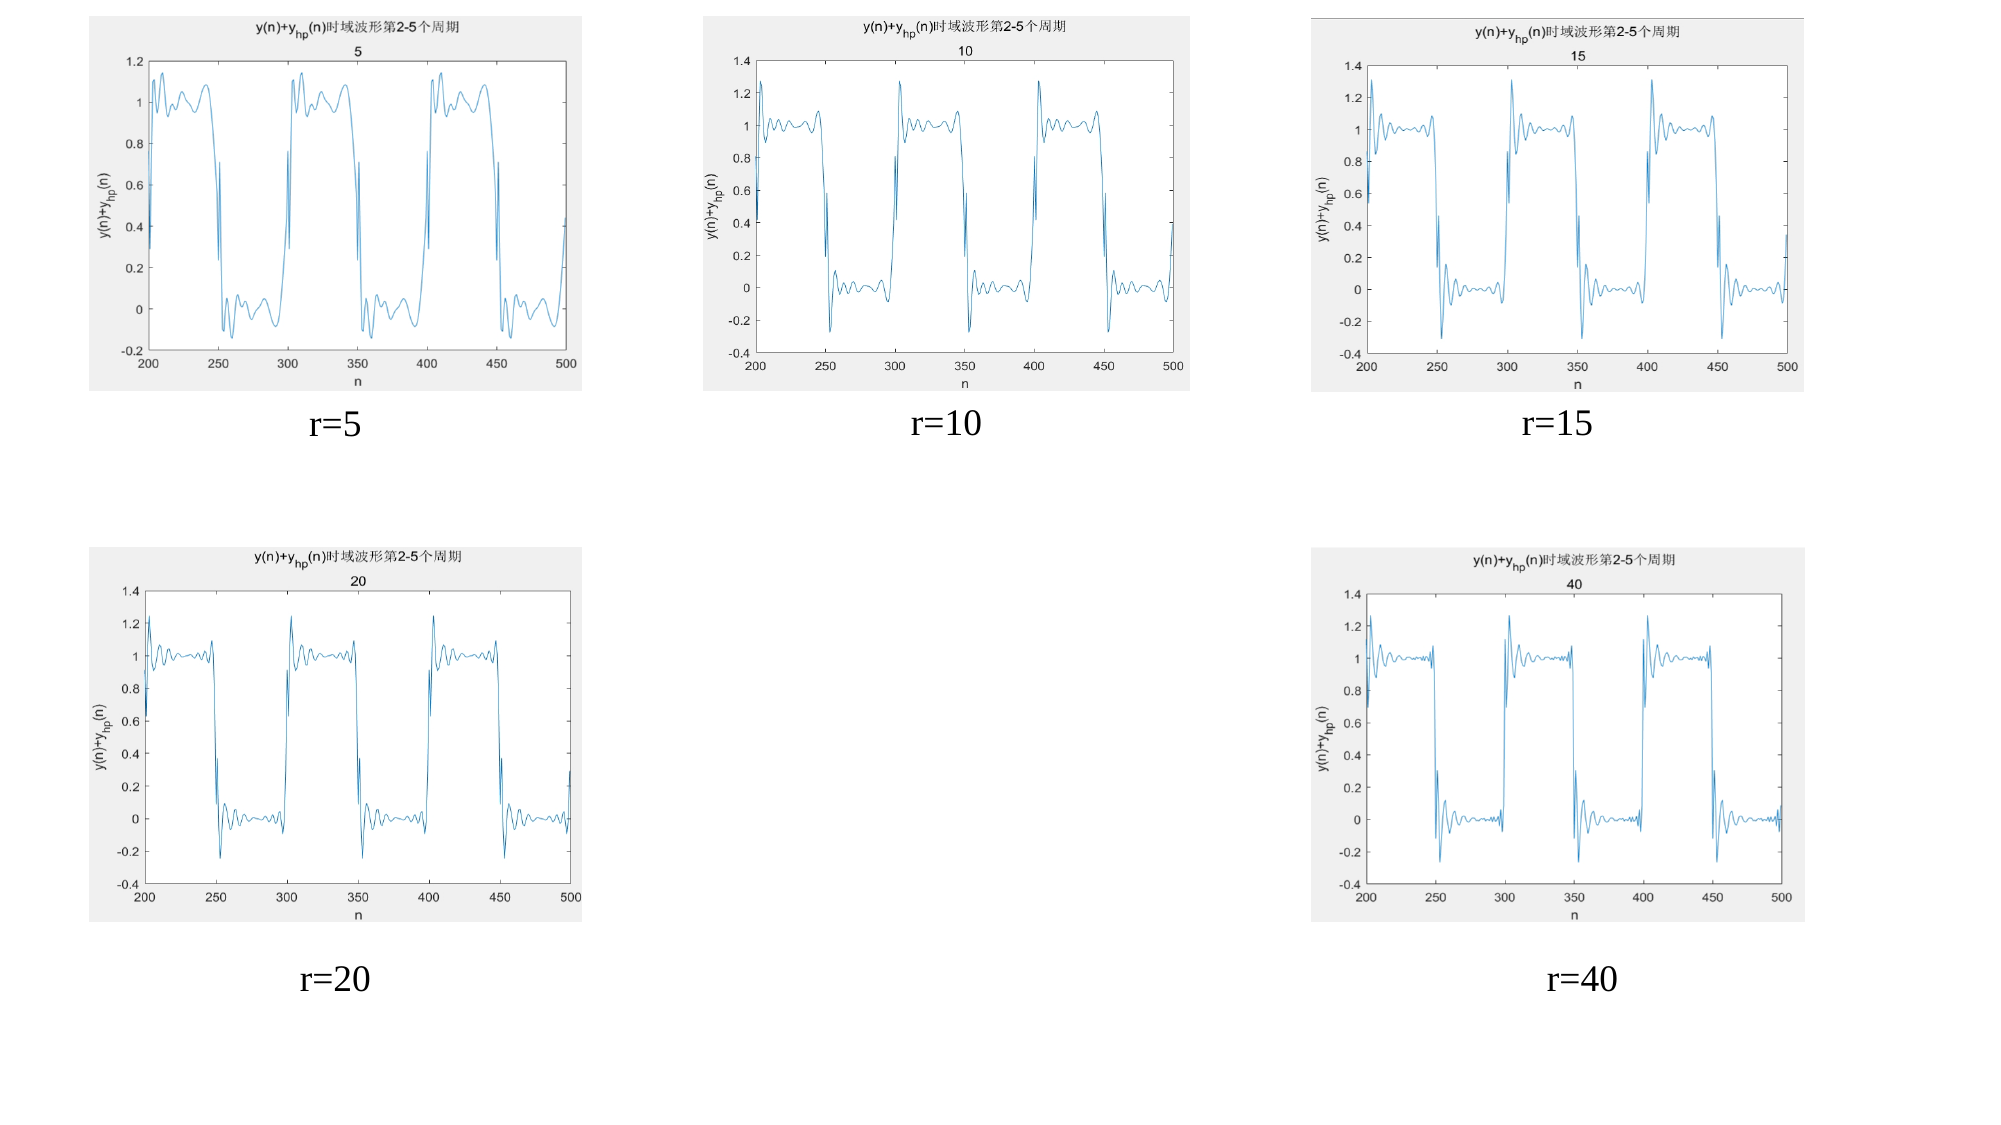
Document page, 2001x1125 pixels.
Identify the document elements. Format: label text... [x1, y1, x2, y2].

picture [89, 16, 582, 391]
picture [703, 16, 1190, 391]
picture [1311, 547, 1805, 922]
text_box r=10 [868, 391, 1025, 450]
picture [1311, 18, 1804, 392]
text_box r=20 [257, 946, 414, 1006]
text_box r=5 [257, 391, 414, 452]
text_box r=15 [1479, 392, 1636, 450]
text_box r=40 [1504, 946, 1661, 1006]
picture [89, 547, 582, 922]
